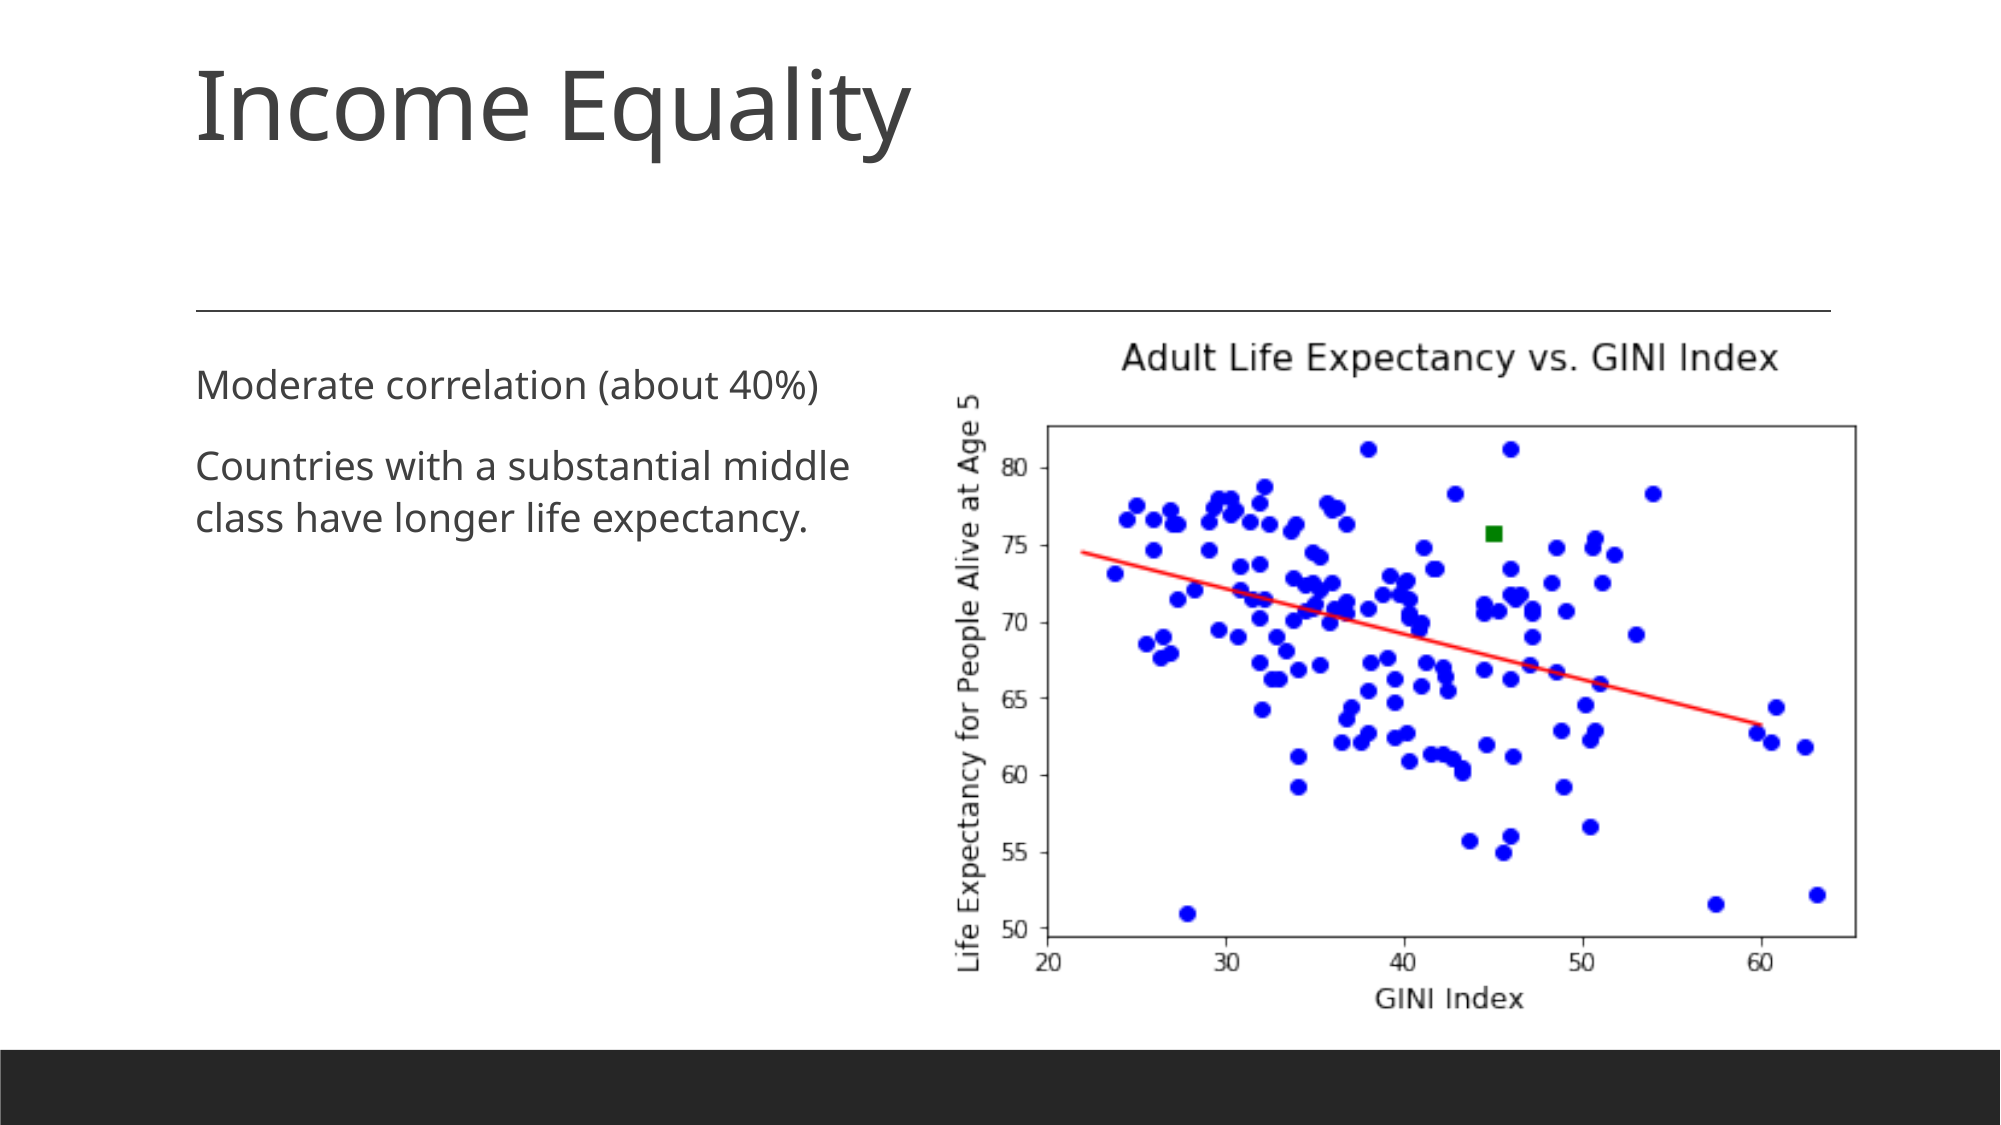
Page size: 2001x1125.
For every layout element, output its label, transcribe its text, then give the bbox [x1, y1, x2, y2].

list Moderate correlation (about 40%) Countries with a substantial middle class have longer life expectancy. [180, 347, 937, 963]
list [940, 327, 1871, 1033]
title Income Equality [180, 47, 1830, 285]
